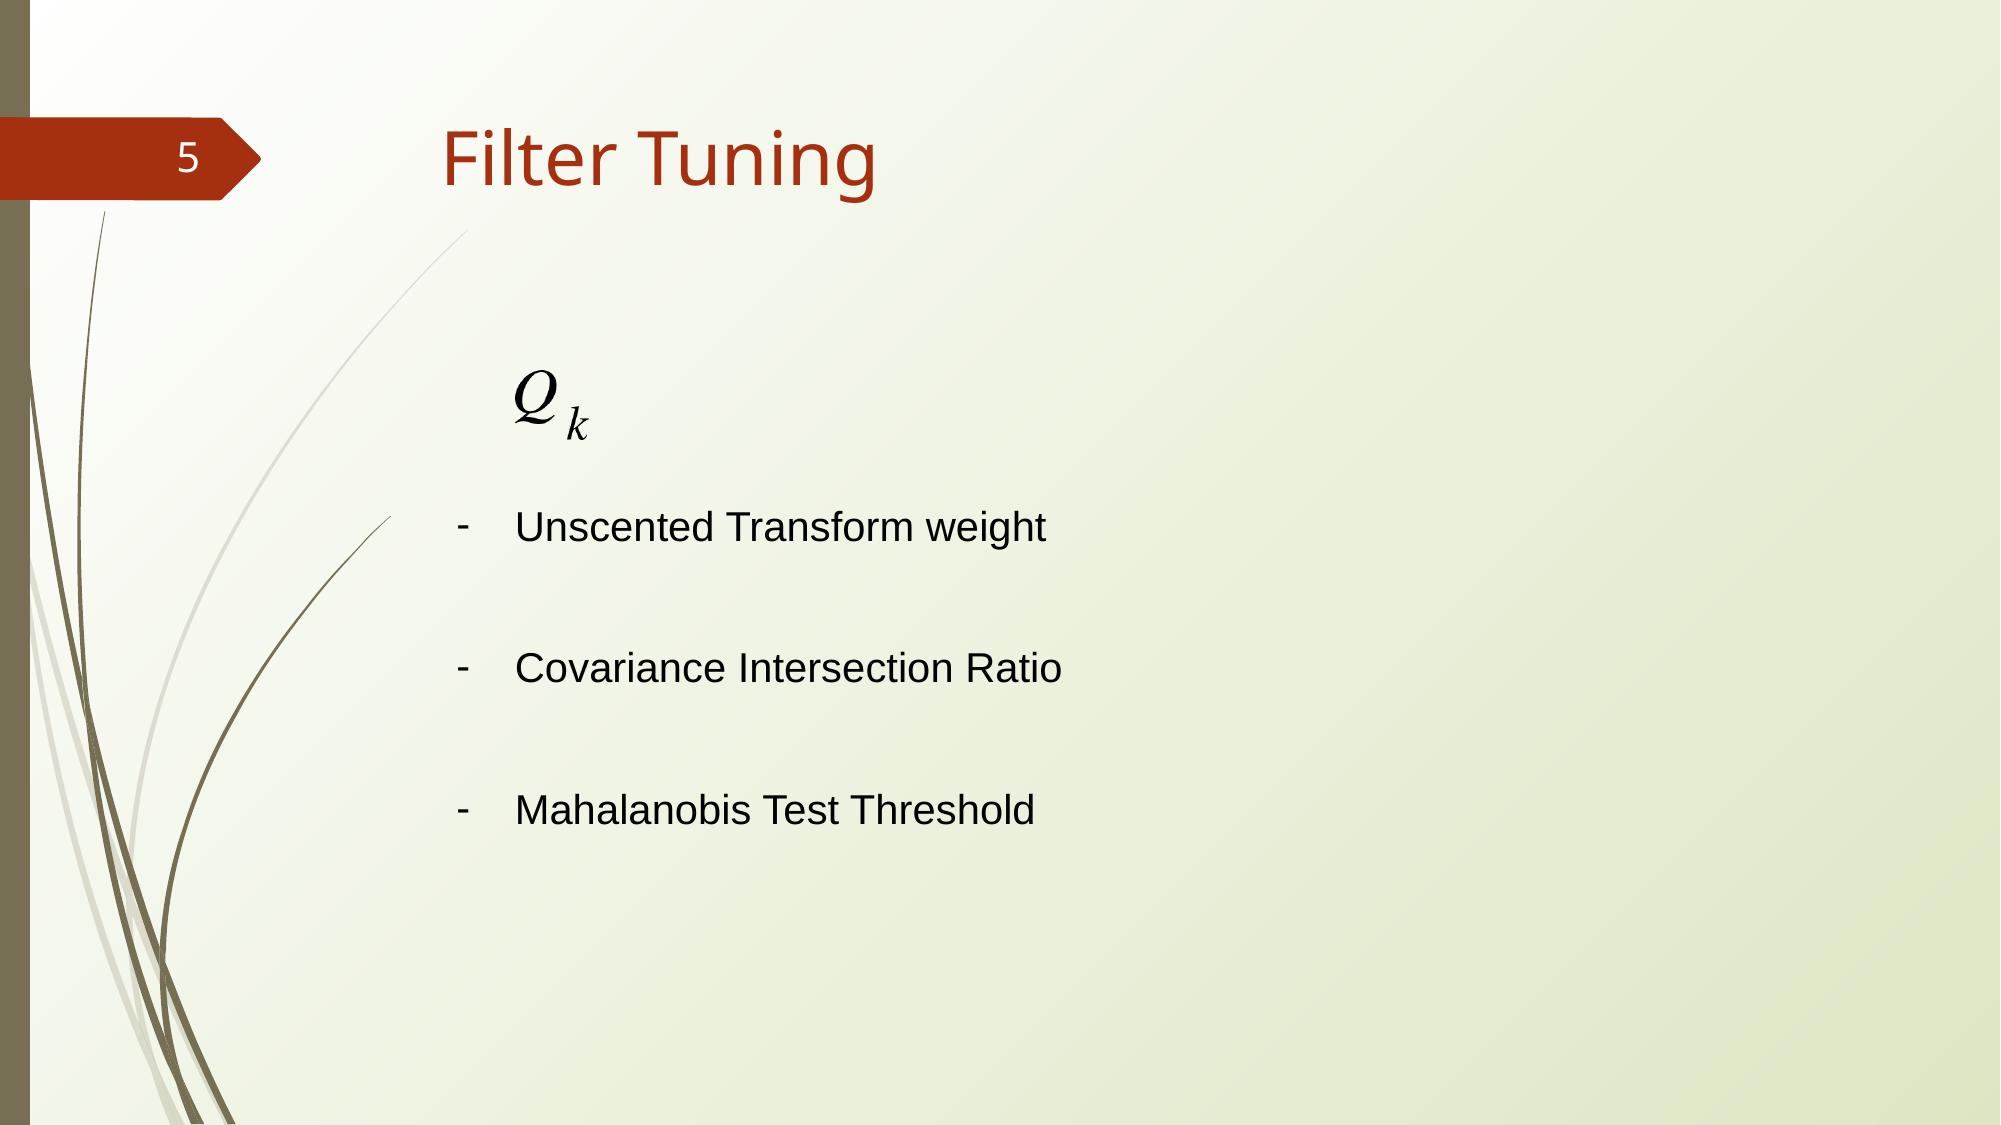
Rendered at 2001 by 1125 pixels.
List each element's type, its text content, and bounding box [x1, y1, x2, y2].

title Filter Tuning [425, 102, 1888, 313]
picture [511, 370, 590, 440]
slide_number ‹#› [87, 129, 216, 190]
list Unscented Transform weight Covariance Intersection Ratio Mahalanobis Test Threshold [424, 350, 1888, 970]
